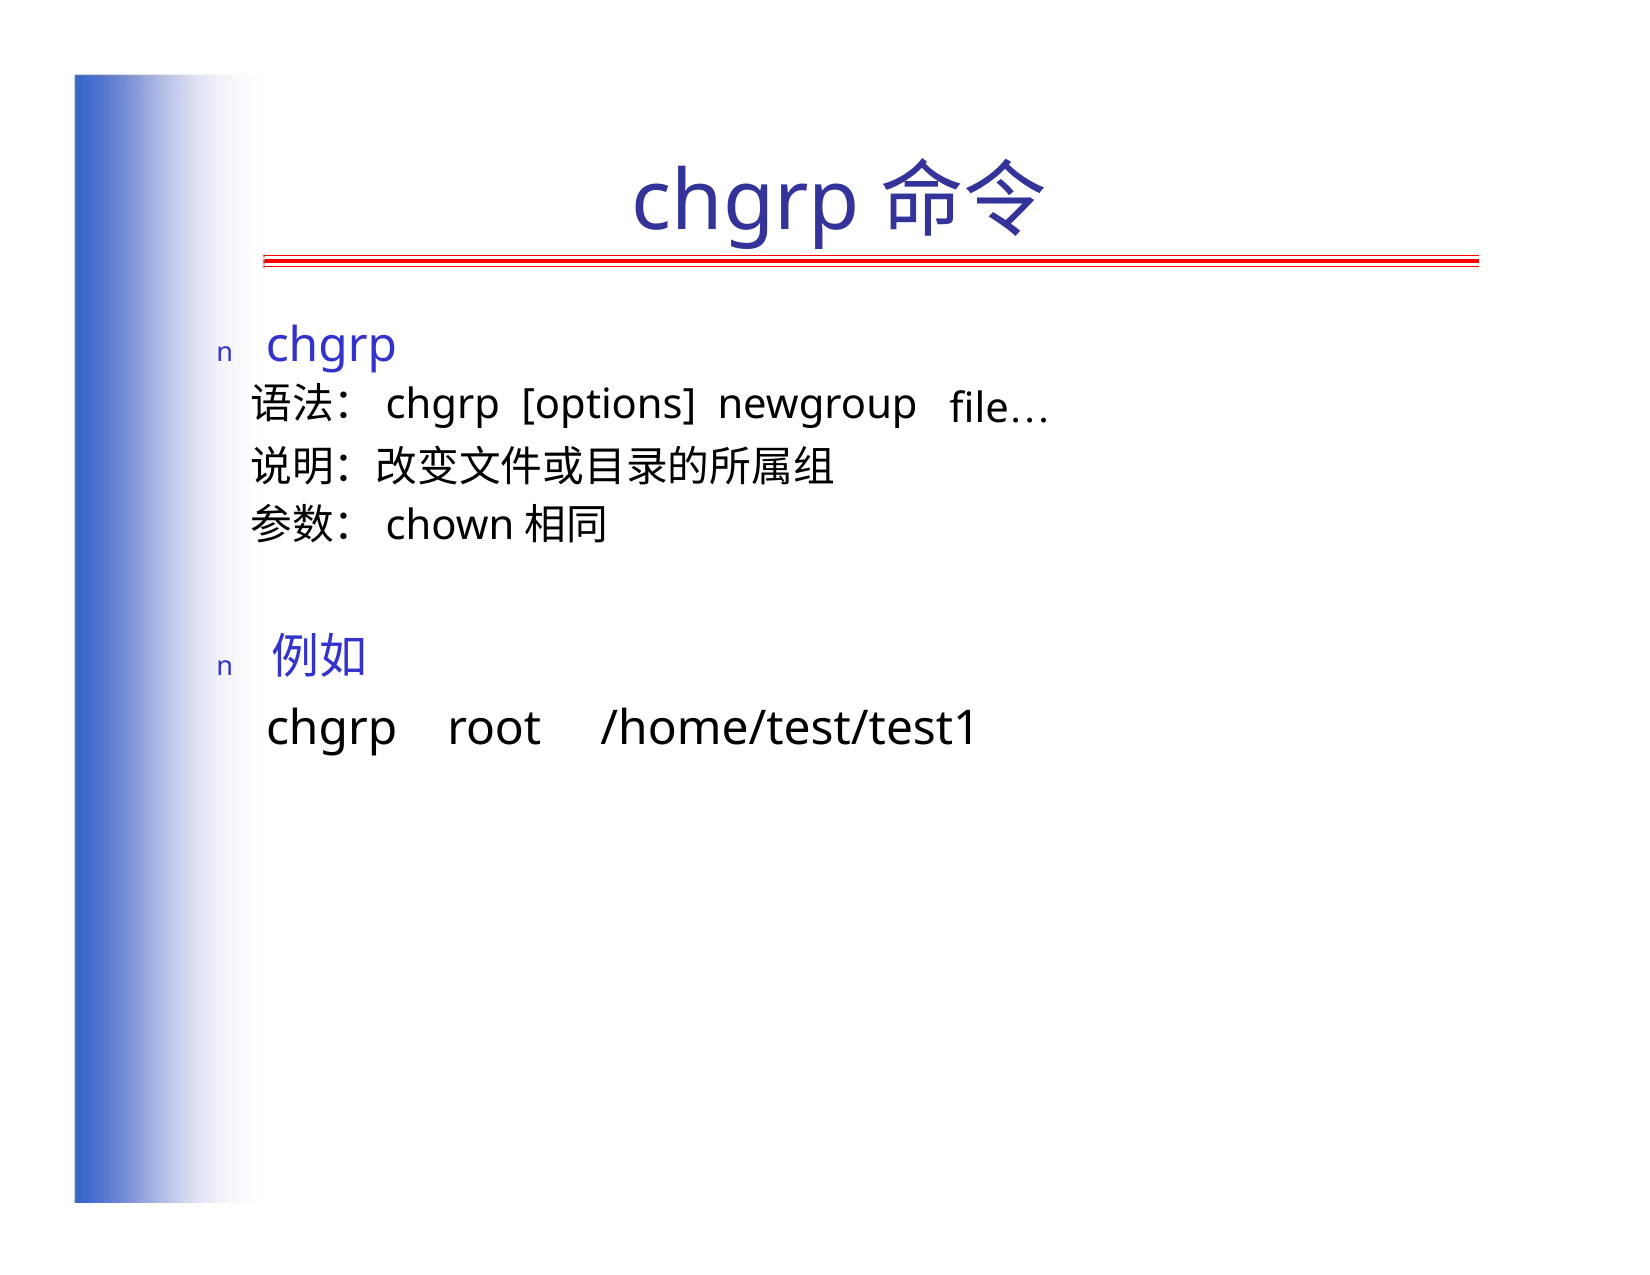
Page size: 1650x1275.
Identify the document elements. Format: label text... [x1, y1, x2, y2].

text_box chgrp [269, 704, 398, 762]
text_box chgrp命令 [631, 145, 1047, 254]
text_box /home/test/test1 [600, 704, 982, 762]
picture [72, 72, 265, 1203]
text_box 语法：chgrp [options] newgroup 说明：改变文件或目录的所属组 参数：chown相同 [269, 387, 918, 556]
text_box 例如 [271, 633, 368, 691]
text_box root [447, 704, 542, 762]
text_box chgrp [269, 312, 398, 379]
text_box file… [949, 385, 1051, 439]
